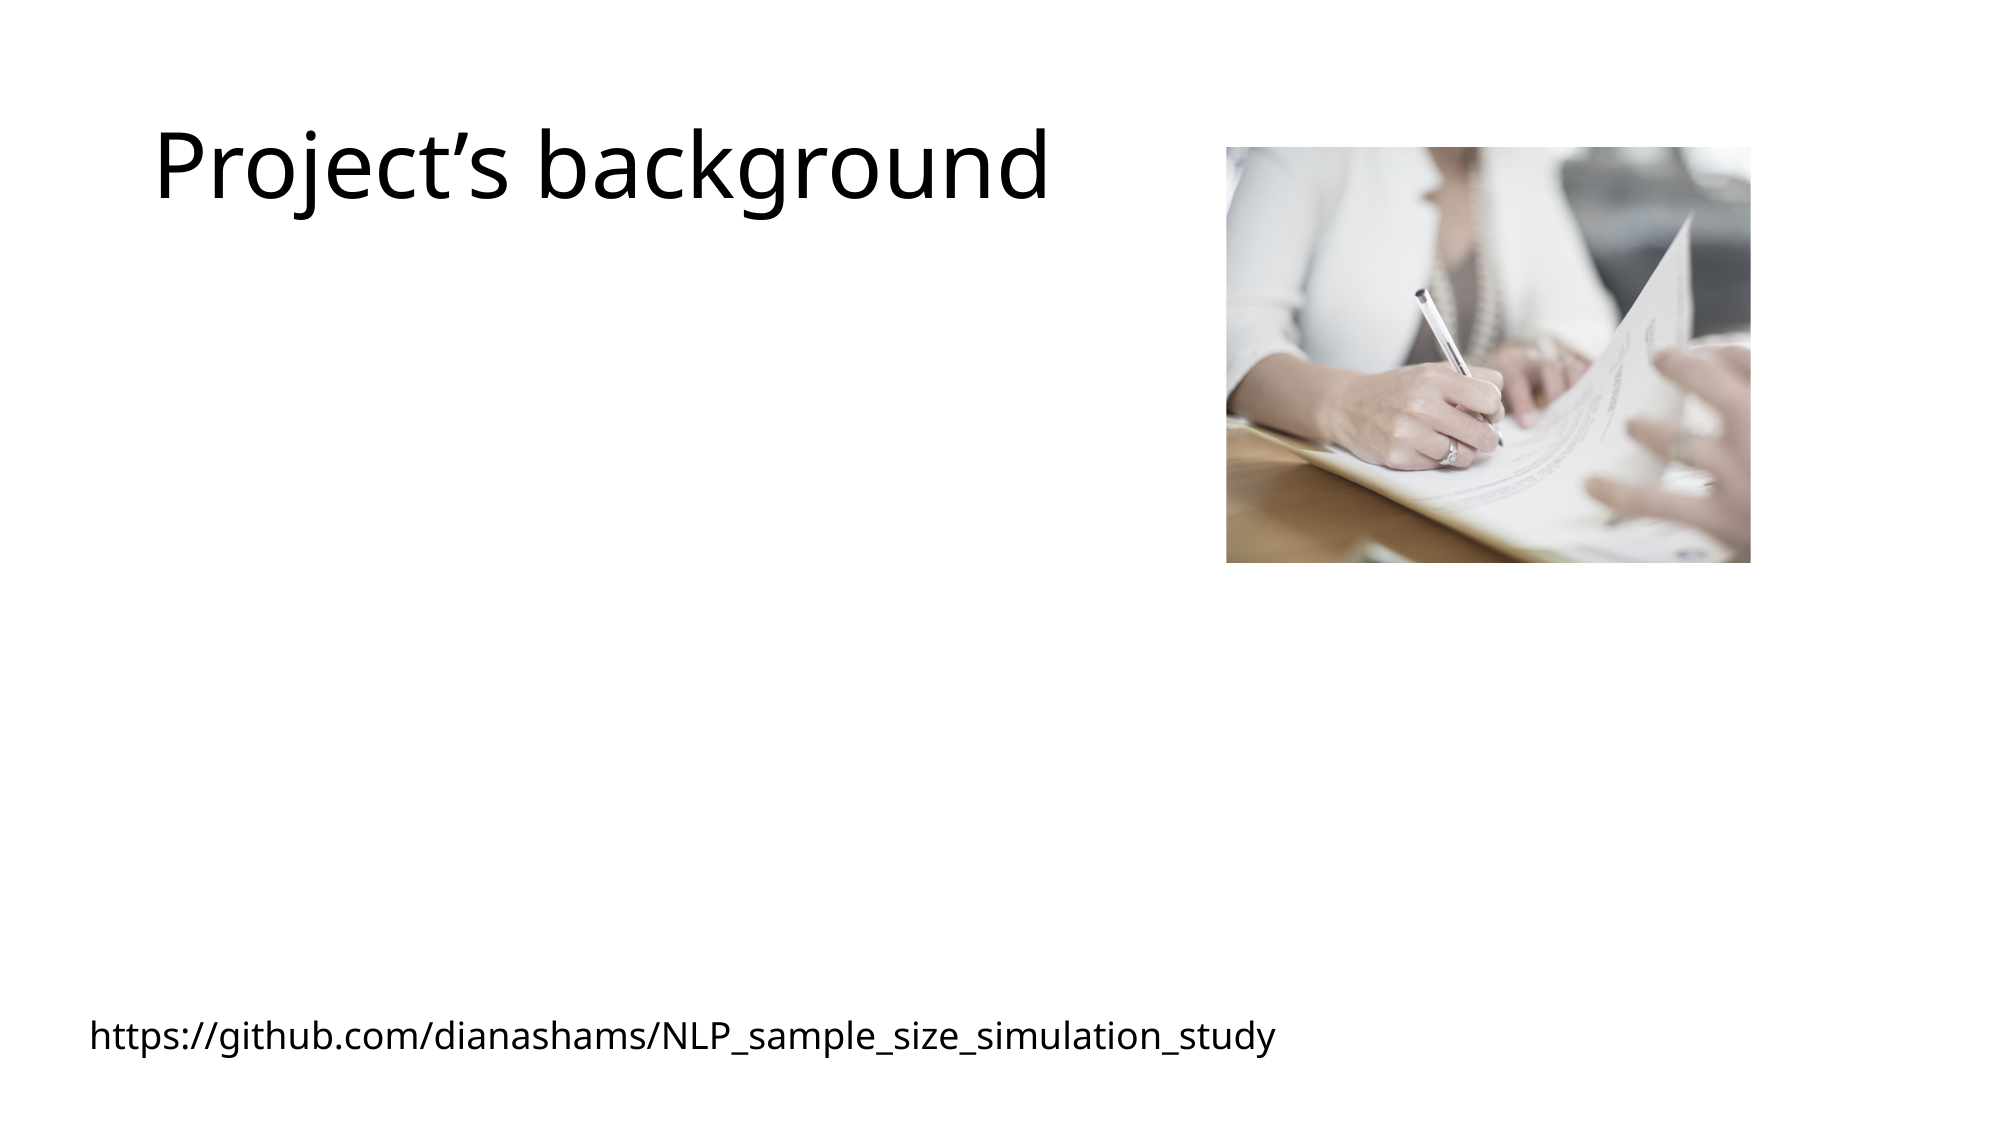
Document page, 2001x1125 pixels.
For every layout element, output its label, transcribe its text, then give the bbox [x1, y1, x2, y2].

picture [1225, 147, 1752, 563]
title Project’s background [137, 59, 1863, 278]
text_box https://github.com/dianashams/NLP_sample_size_simulation_study [74, 1004, 1530, 1065]
